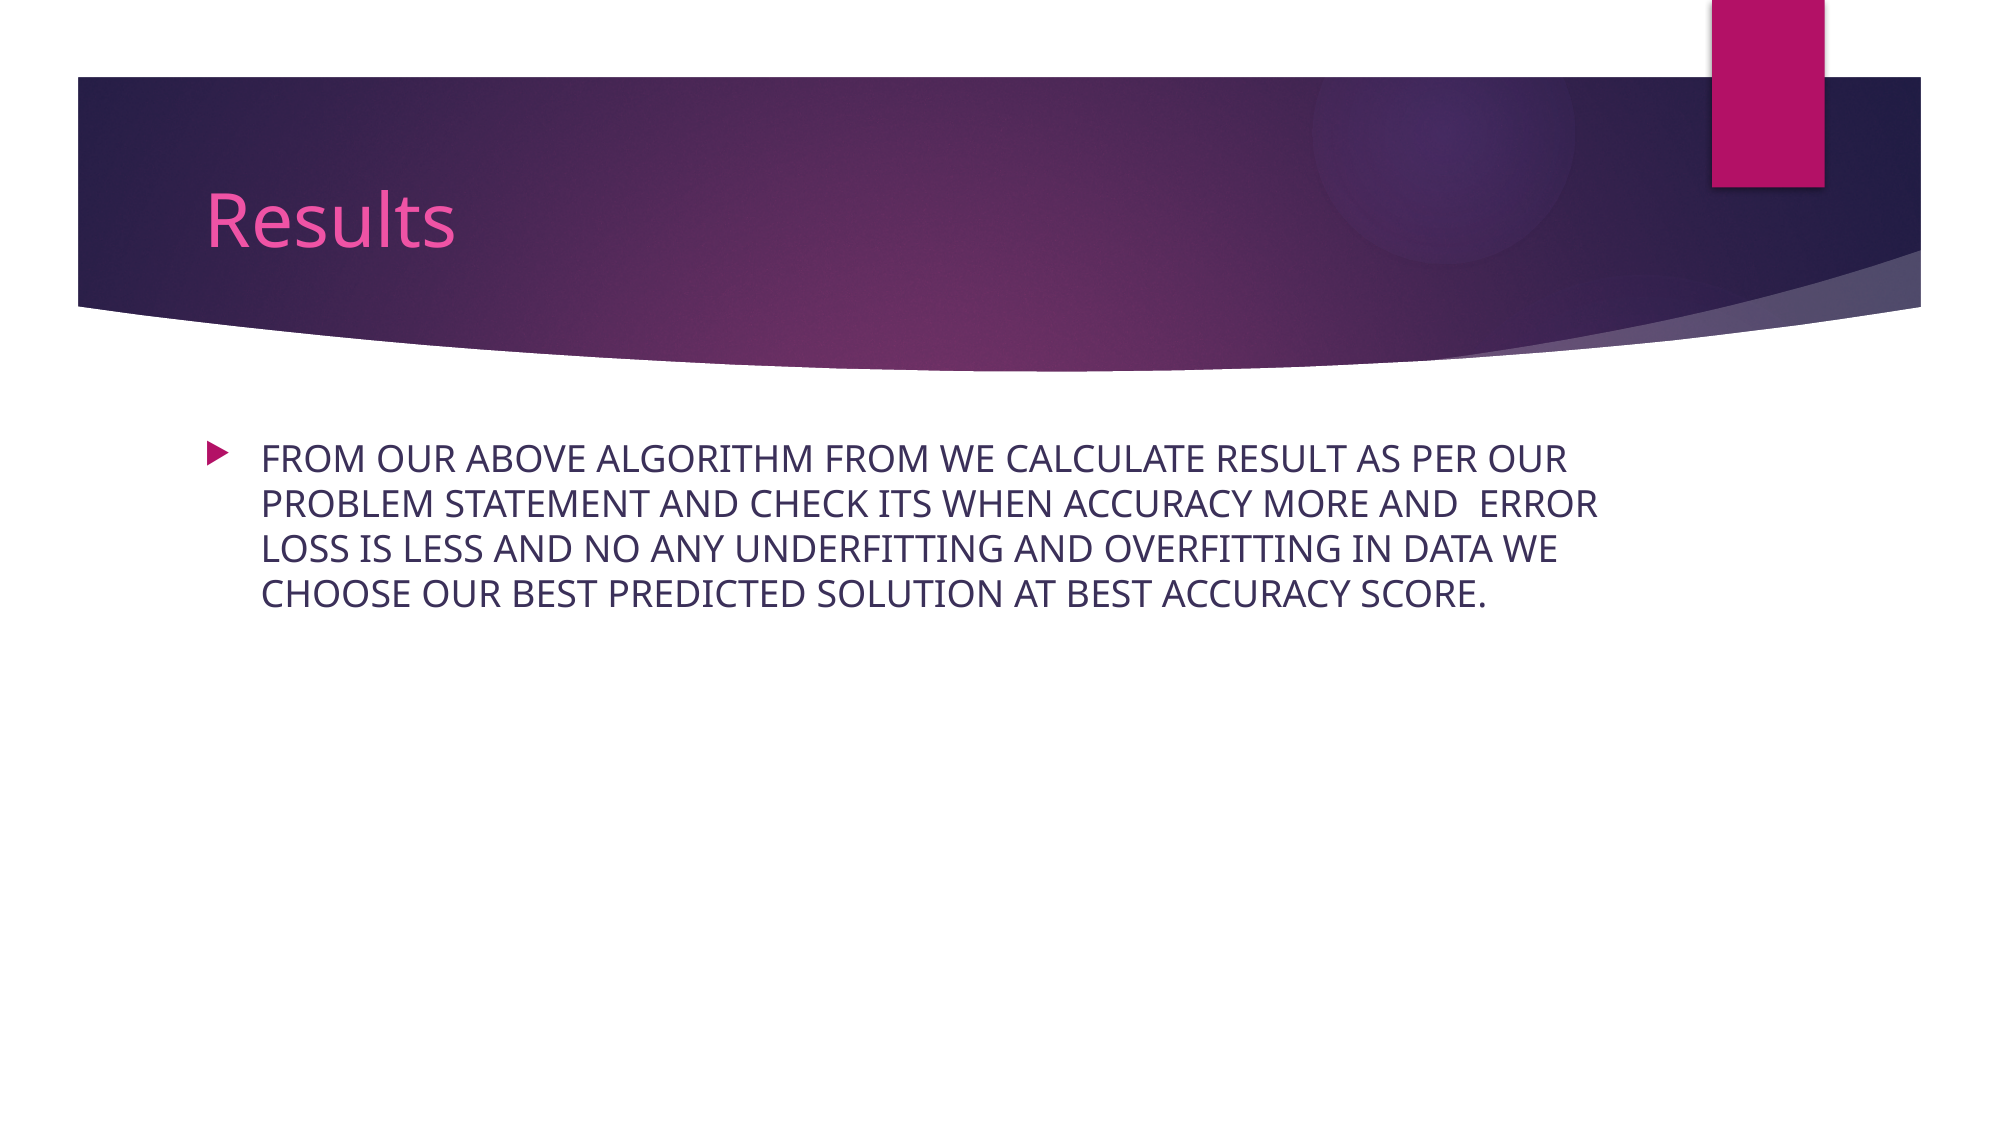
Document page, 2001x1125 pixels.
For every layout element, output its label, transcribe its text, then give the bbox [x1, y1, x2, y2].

list FROM OUR ABOVE ALGORITHM FROM WE CALCULATE RESULT AS PER OUR PROBLEM STATEMENT AND CHECK ITS WHEN ACCURACY MORE AND ERROR LOSS IS LESS AND NO ANY UNDERFITTING AND OVERFITTING IN DATA WE CHOOSE OUR BEST PREDICTED SOLUTION AT BEST ACCURACY SCORE. [189, 427, 1638, 988]
title Results [189, 159, 1627, 276]
